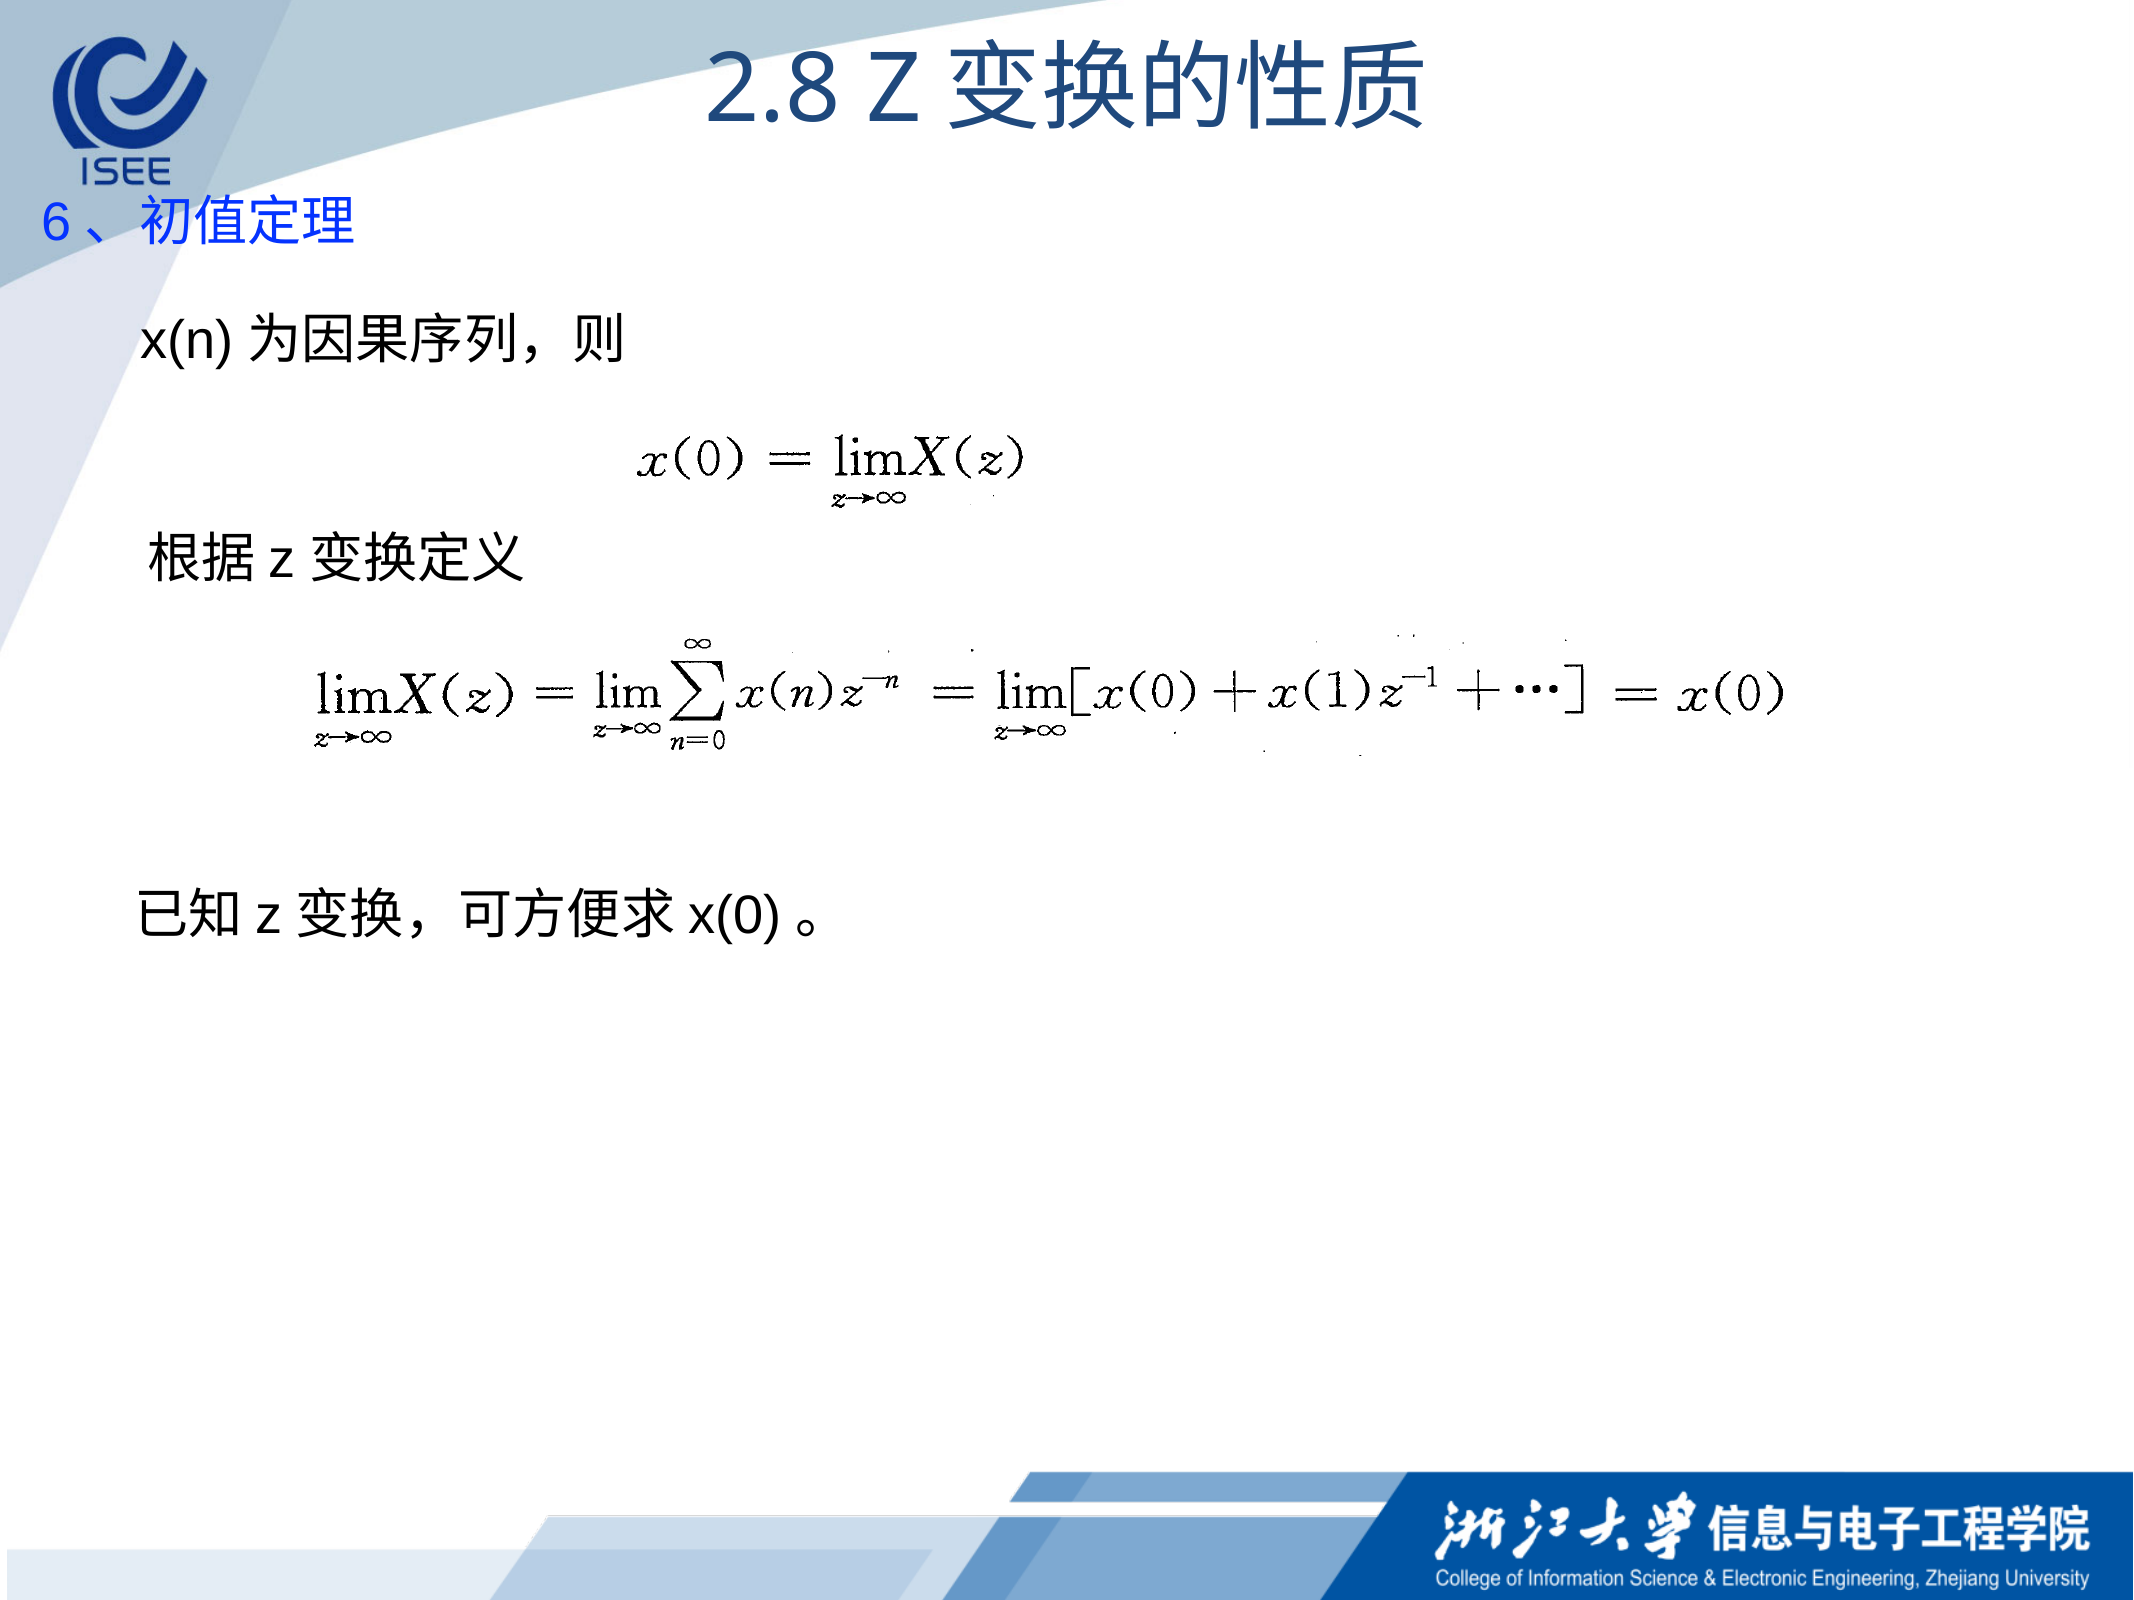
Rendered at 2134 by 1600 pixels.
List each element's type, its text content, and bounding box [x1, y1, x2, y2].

text_box 6、初值定理 [33, 178, 365, 260]
text_box x(n)为因果序列，则 [132, 296, 636, 378]
picture [0, 0, 2133, 768]
title 2.8 Z变换的性质 [156, 6, 1978, 159]
text_box 已知z变换，可方便求x(0)。 [125, 871, 858, 953]
text_box 根据z变换定义 [139, 515, 535, 597]
picture [7, 1471, 2133, 1600]
